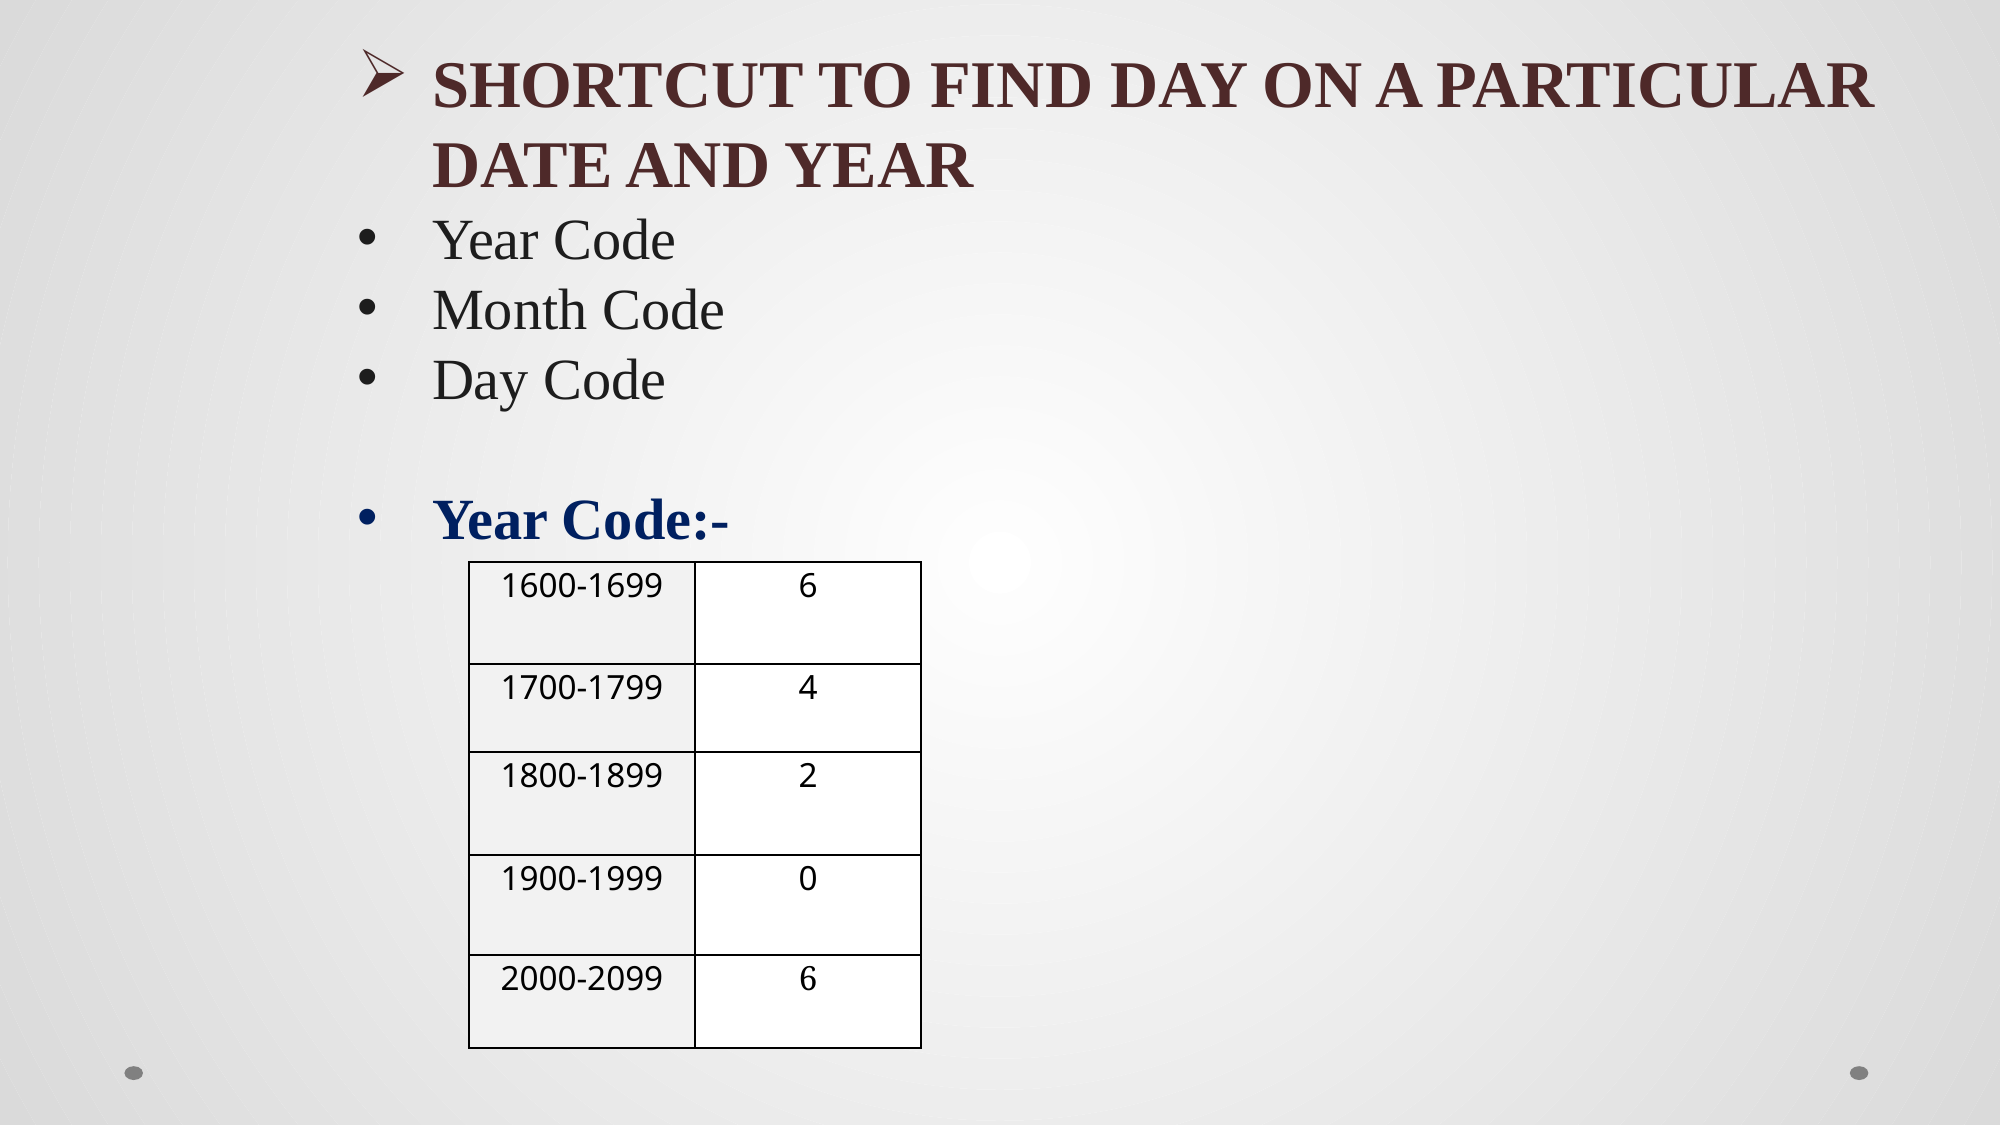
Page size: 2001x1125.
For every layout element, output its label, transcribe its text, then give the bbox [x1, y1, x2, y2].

table_cell 1700-1799 [470, 665, 694, 751]
table_cell 2 [696, 753, 920, 854]
table_header 1600-1699 [470, 563, 694, 663]
table_cell 0 [696, 856, 920, 954]
table_cell 6 [696, 956, 920, 1047]
table_header 6 [696, 563, 920, 663]
table_cell 4 [696, 665, 920, 751]
table_cell 1800-1899 [470, 753, 694, 854]
table_cell 1900-1999 [470, 856, 694, 954]
table_cell 2000-2099 [470, 956, 694, 1047]
text_box SHORTCUT TO FIND DAY ON A PARTICULAR DATE AND YEAR Year Code Month Code Day Code Year Code:- [342, 33, 1904, 699]
